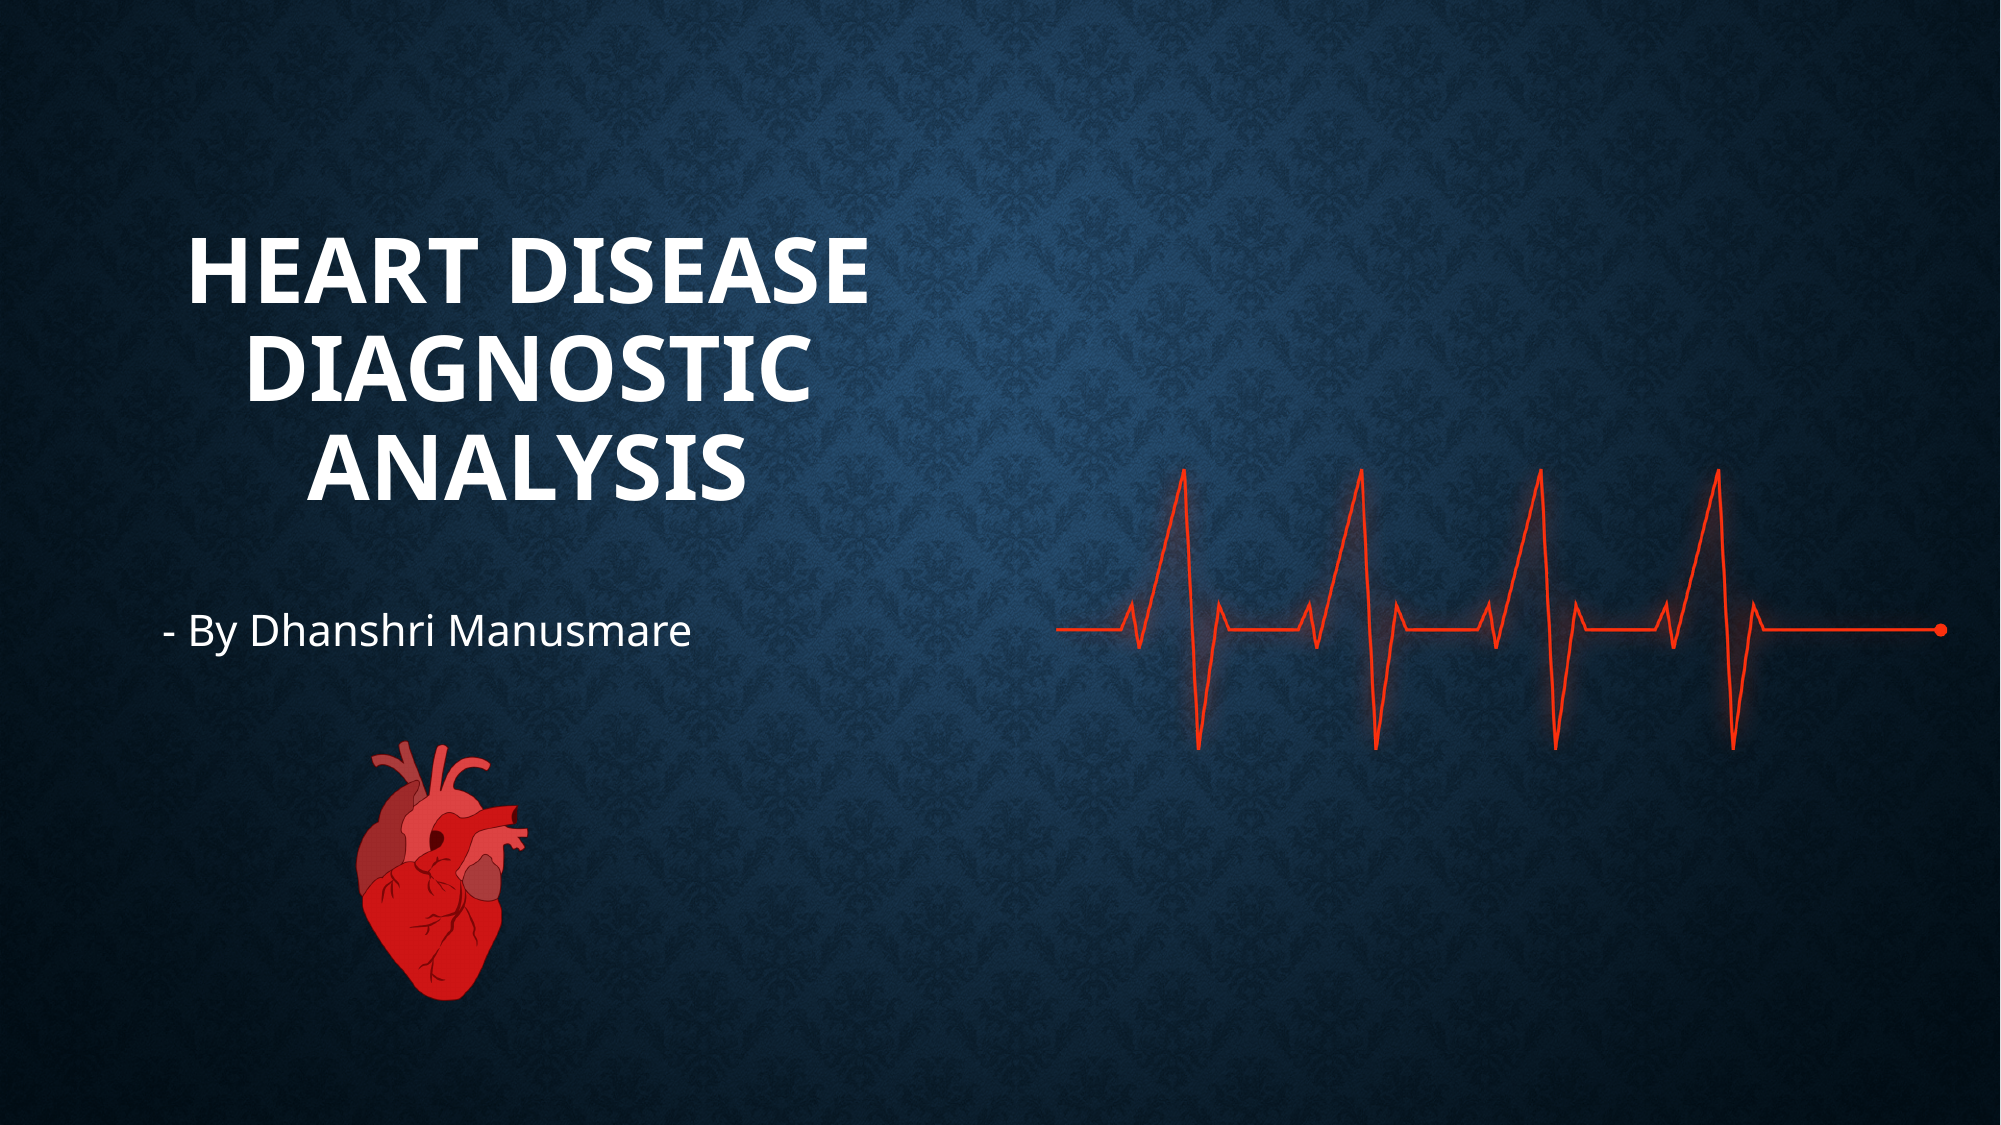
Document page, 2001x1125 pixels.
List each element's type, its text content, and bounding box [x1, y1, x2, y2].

subtitle - By Dhanshri Manusmare [146, 585, 710, 678]
picture [305, 734, 578, 1006]
picture [1056, 370, 2000, 848]
title Heart Disease Diagnostic Analysis [0, 214, 1057, 528]
